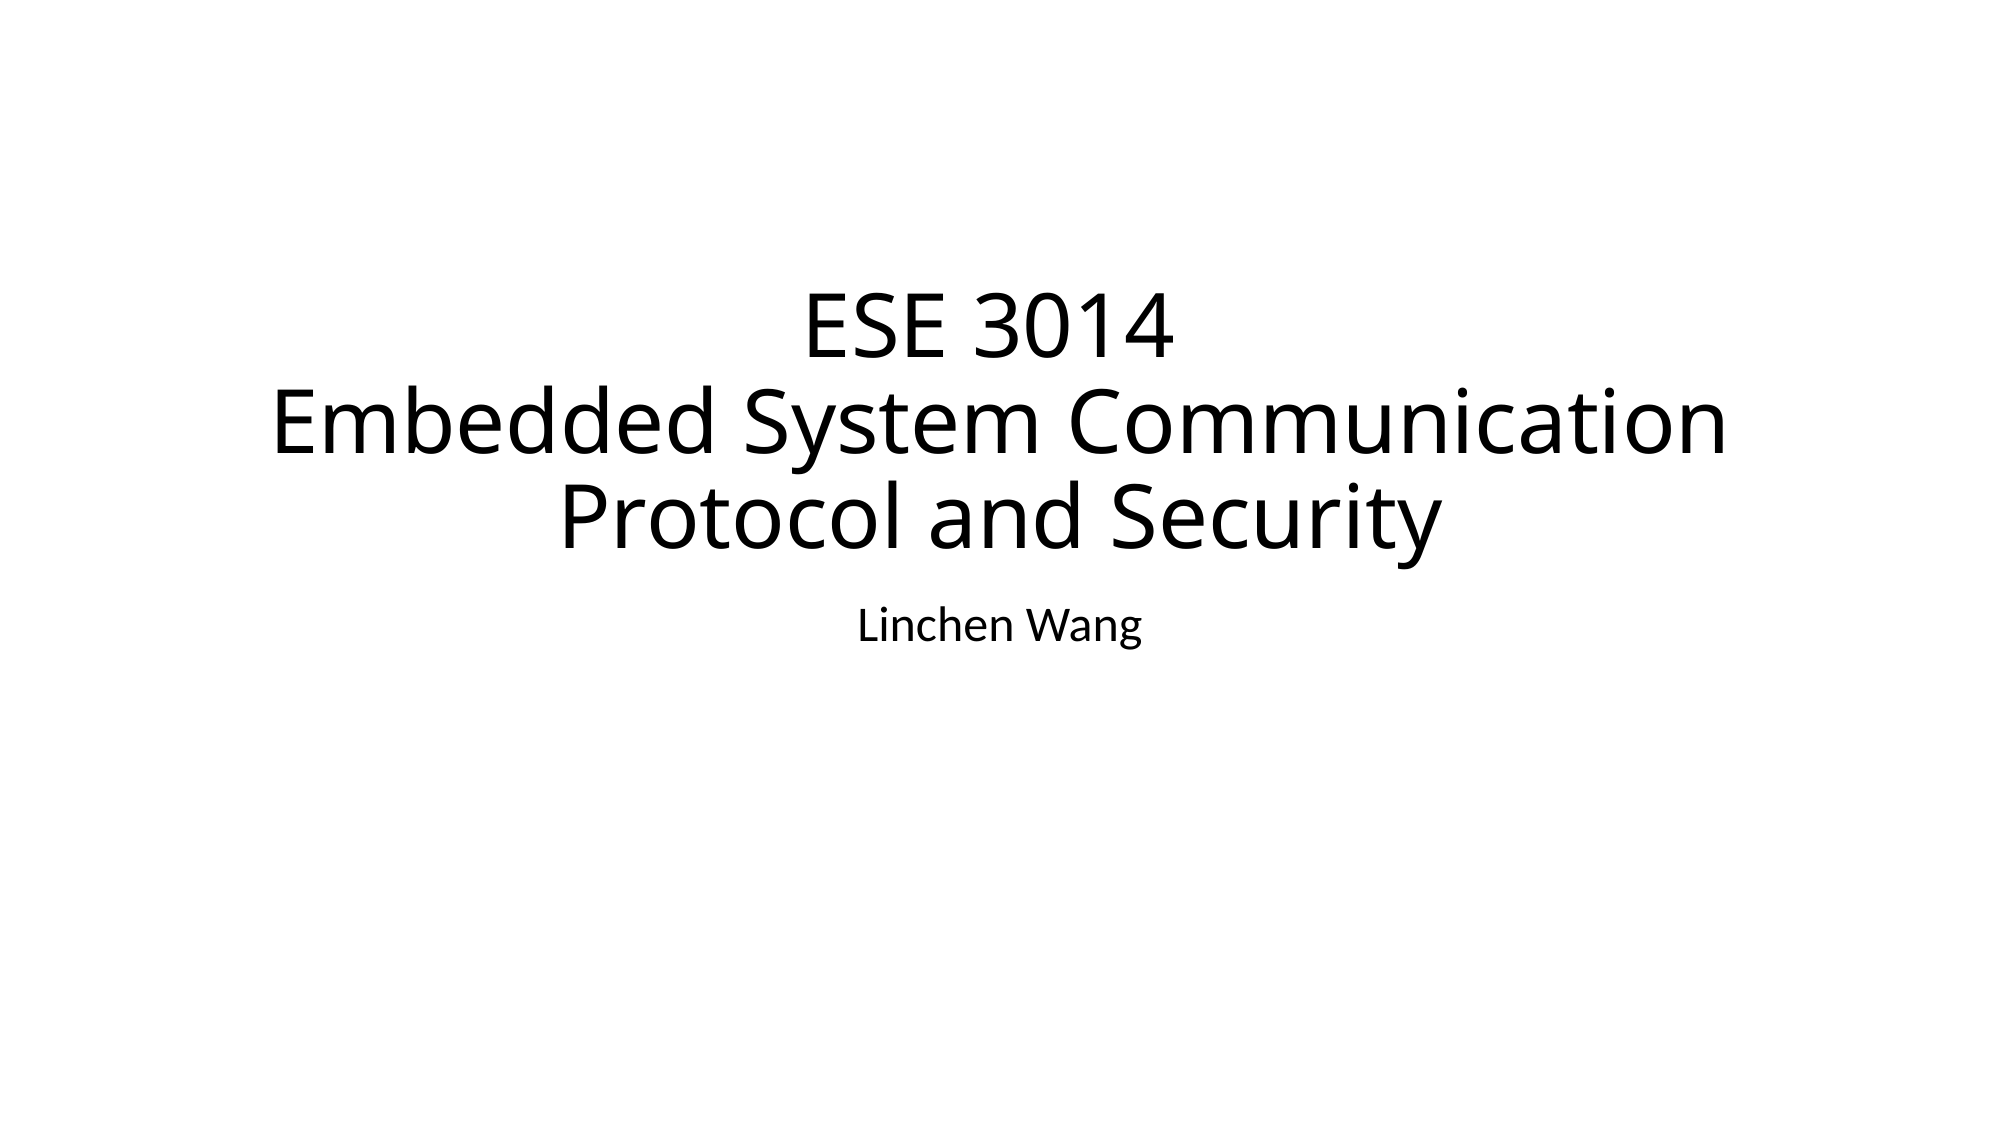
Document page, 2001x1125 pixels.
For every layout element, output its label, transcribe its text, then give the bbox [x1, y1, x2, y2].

title ESE 3014 Embedded System Communication Protocol and Security [249, 184, 1750, 576]
subtitle Linchen Wang [249, 590, 1750, 863]
